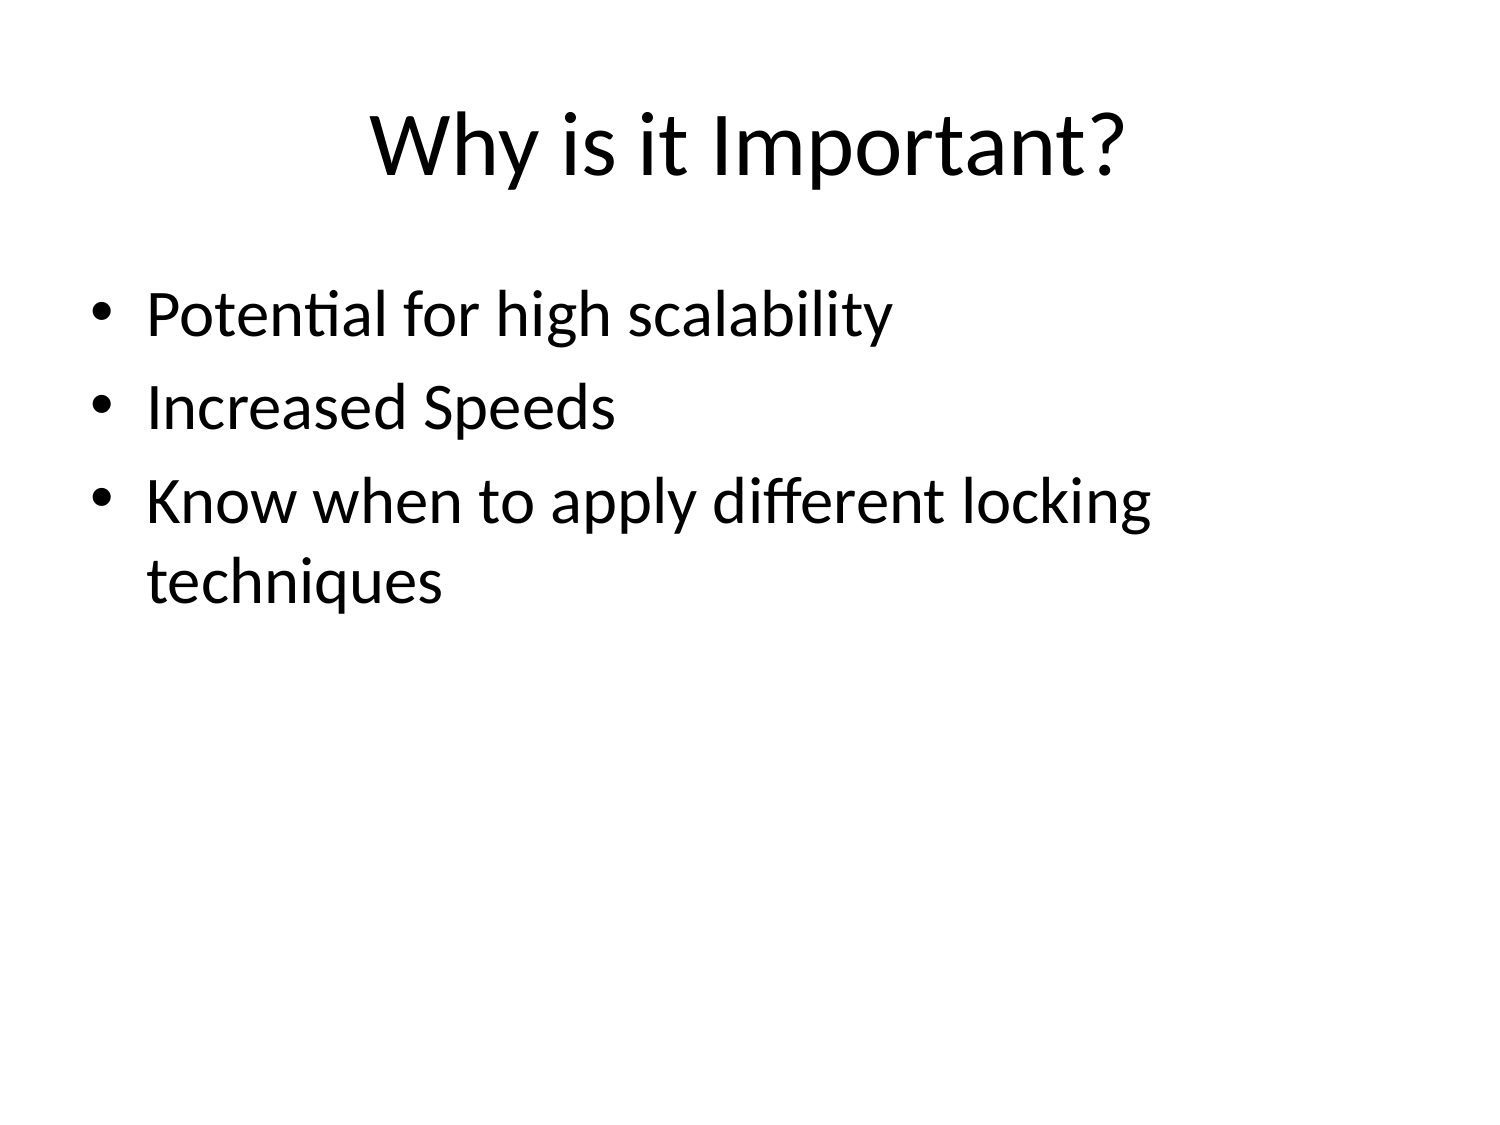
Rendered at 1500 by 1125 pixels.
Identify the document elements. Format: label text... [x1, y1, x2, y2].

title Why is it Important? [75, 45, 1425, 233]
list Potential for high scalability Increased Speeds Know when to apply different locking techniques [75, 262, 1425, 1005]
